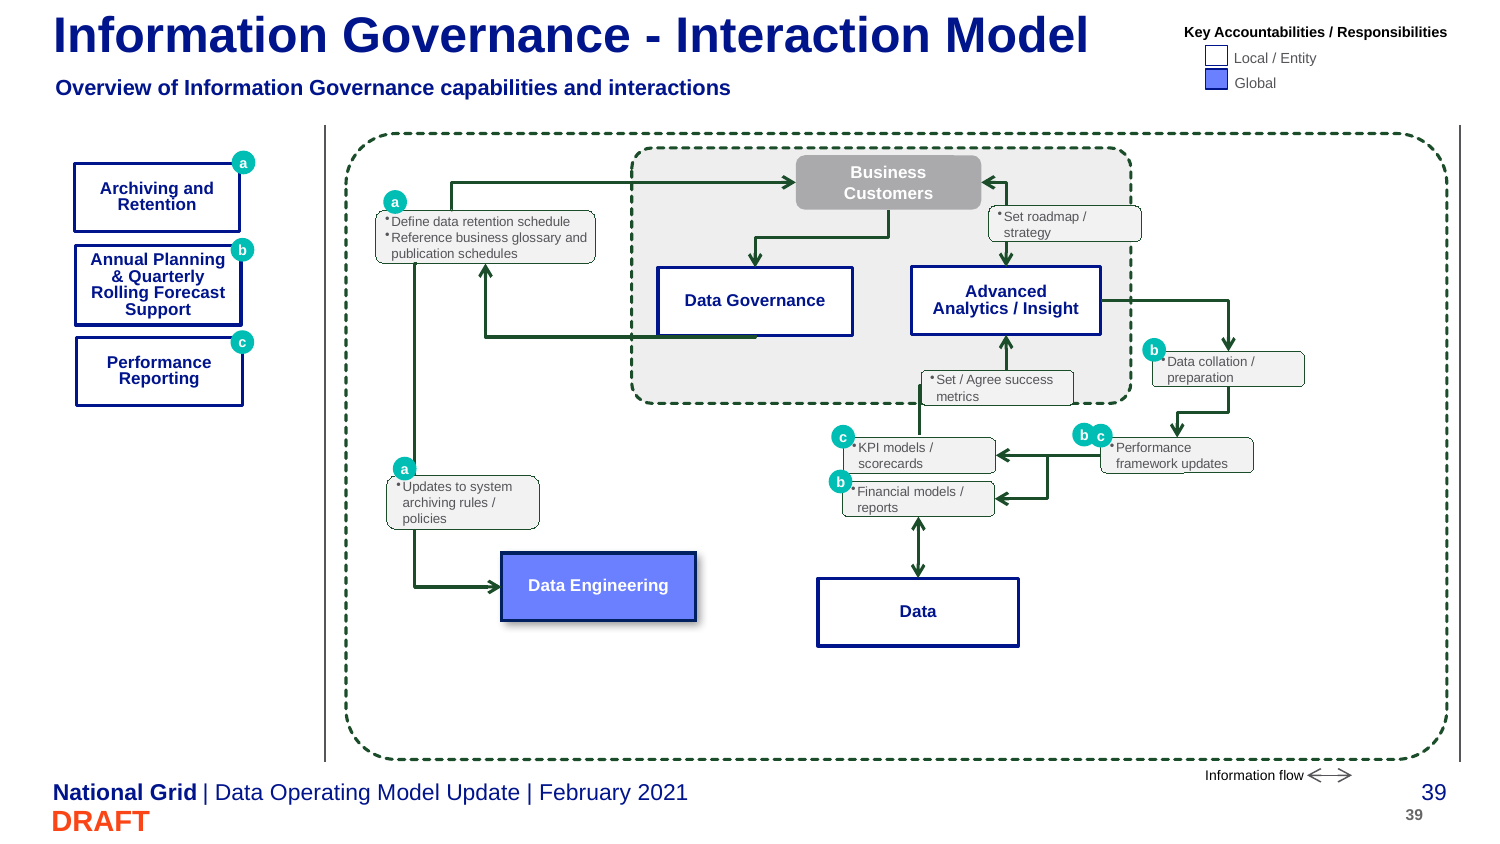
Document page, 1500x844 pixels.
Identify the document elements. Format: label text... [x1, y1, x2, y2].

slide_number 39 [1339, 804, 1423, 825]
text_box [792, 171, 852, 306]
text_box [609, 23, 638, 163]
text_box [1177, 386, 1229, 439]
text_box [584, 164, 657, 435]
text_box b [230, 237, 255, 262]
text_box Archiving and Retention [72, 161, 242, 234]
text_box Annual Planning & Quarterly Rolling Forecast Support [73, 244, 243, 327]
text_box a [383, 190, 408, 214]
text_box c [230, 330, 255, 354]
text_box DRAFT [3, 794, 165, 844]
text_box Overview of Information Governance capabilities and interactions [643, 73, 1382, 105]
text_box Updates to system archiving rules / policies [386, 477, 540, 530]
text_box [1100, 300, 1229, 352]
text_box Overview of Information Governance capabilities and interactions [55, 73, 604, 105]
text_box [346, 133, 1447, 760]
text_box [994, 455, 1102, 500]
text_box Performance Reporting [75, 335, 244, 407]
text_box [631, 147, 1132, 647]
text_box a [231, 150, 256, 175]
text_box Data collation / preparation [1152, 351, 1305, 387]
text_box Performance framework updates [1137, 437, 1254, 474]
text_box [297, 382, 621, 468]
text_box Data Engineering [501, 552, 626, 621]
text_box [980, 182, 1007, 268]
footer | Data Operating Model Update | February 2021 [202, 777, 1383, 806]
text_box Information flow [1190, 759, 1320, 777]
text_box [1205, 22, 1427, 91]
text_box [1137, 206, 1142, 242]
text_box Define data retention schedule Reference business glossary and publication schedules [375, 210, 579, 264]
title Information Governance - Interaction Model [53, 2, 1447, 74]
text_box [912, 341, 1014, 429]
text_box a [396, 477, 414, 481]
